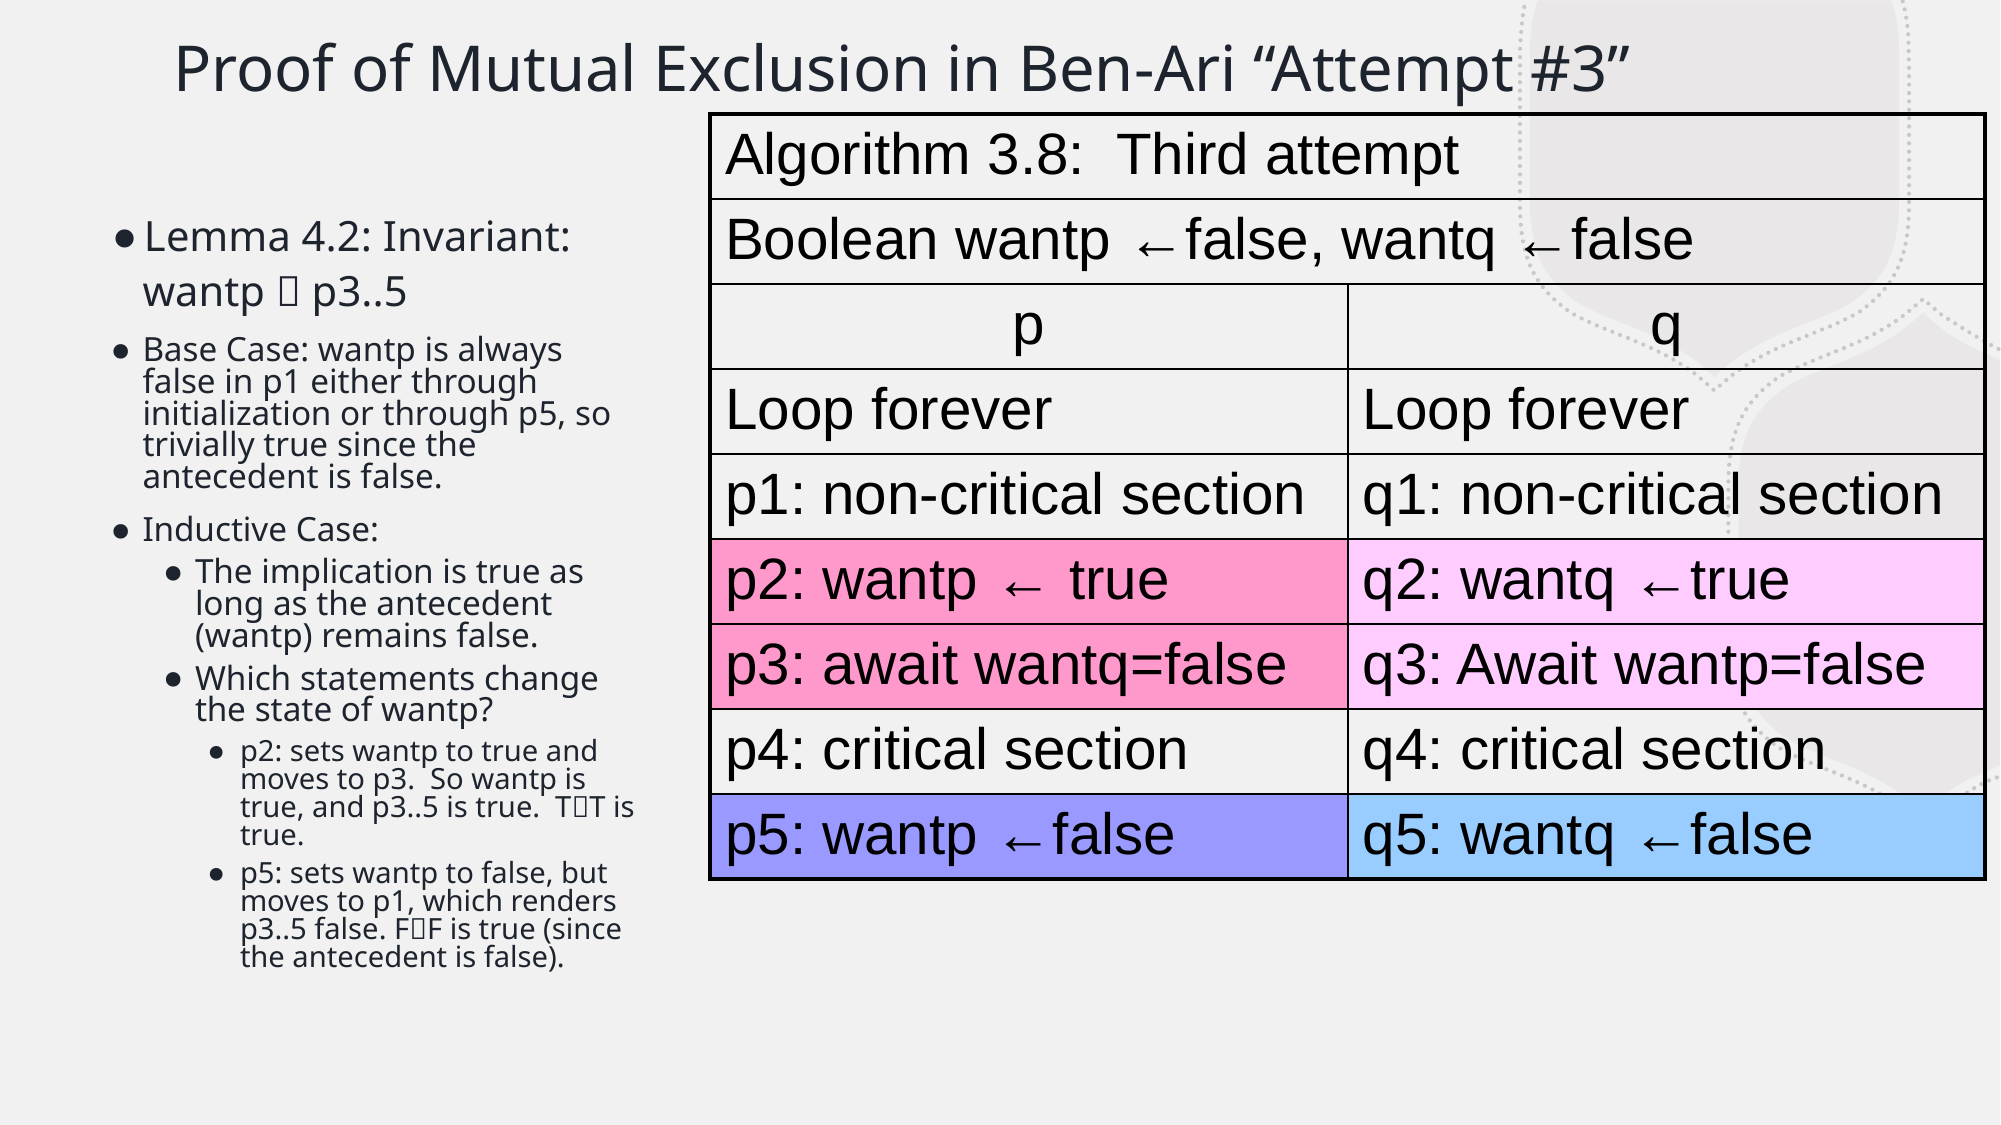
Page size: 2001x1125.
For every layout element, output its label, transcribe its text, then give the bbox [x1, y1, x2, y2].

table_cell Boolean wantp ←false, wantq ←false [712, 200, 1983, 283]
table_header Algorithm 3.8: Third attempt [712, 116, 1983, 198]
table_cell q4: critical section [1349, 710, 1983, 793]
table_cell p1: non-critical section [712, 455, 1347, 538]
table_cell q2: wantq ←true [1349, 540, 1983, 623]
table_cell q [1349, 285, 1983, 368]
list Lemma 4.2: Invariant: wantp  p3..5 Base Case: wantp is always false in p1 either through initialization or through p5, so trivially true since the antecedent is false. Inductive Case: The implication is true as long as the antecedent (wantp) remains false. Which statements change the state of wantp? p2: sets wantp to true and moves to p3. So wantp is true, and p3..5 is true. TT is true. p5: sets wantp to false, but moves to p1, which renders p3..5 false. FF is true (since the antecedent is false). [90, 197, 652, 1084]
table_cell p3: await wantq=false [712, 625, 1347, 708]
table_cell Loop forever [1349, 370, 1983, 453]
table_cell q1: non-critical section [1349, 455, 1983, 538]
text_box Proof of Mutual Exclusion in Ben-Ari “Attempt #3” [158, 0, 1745, 155]
table_cell q3: Await wantp=false [1349, 625, 1983, 708]
table_cell p [712, 285, 1347, 368]
table_cell Loop forever [712, 370, 1347, 453]
table_cell q5: wantq ←false [1349, 795, 1983, 877]
table_cell p5: wantp ←false [712, 795, 1347, 877]
table_cell p2: wantp ← true [712, 540, 1347, 623]
table_cell p4: critical section [712, 710, 1347, 793]
